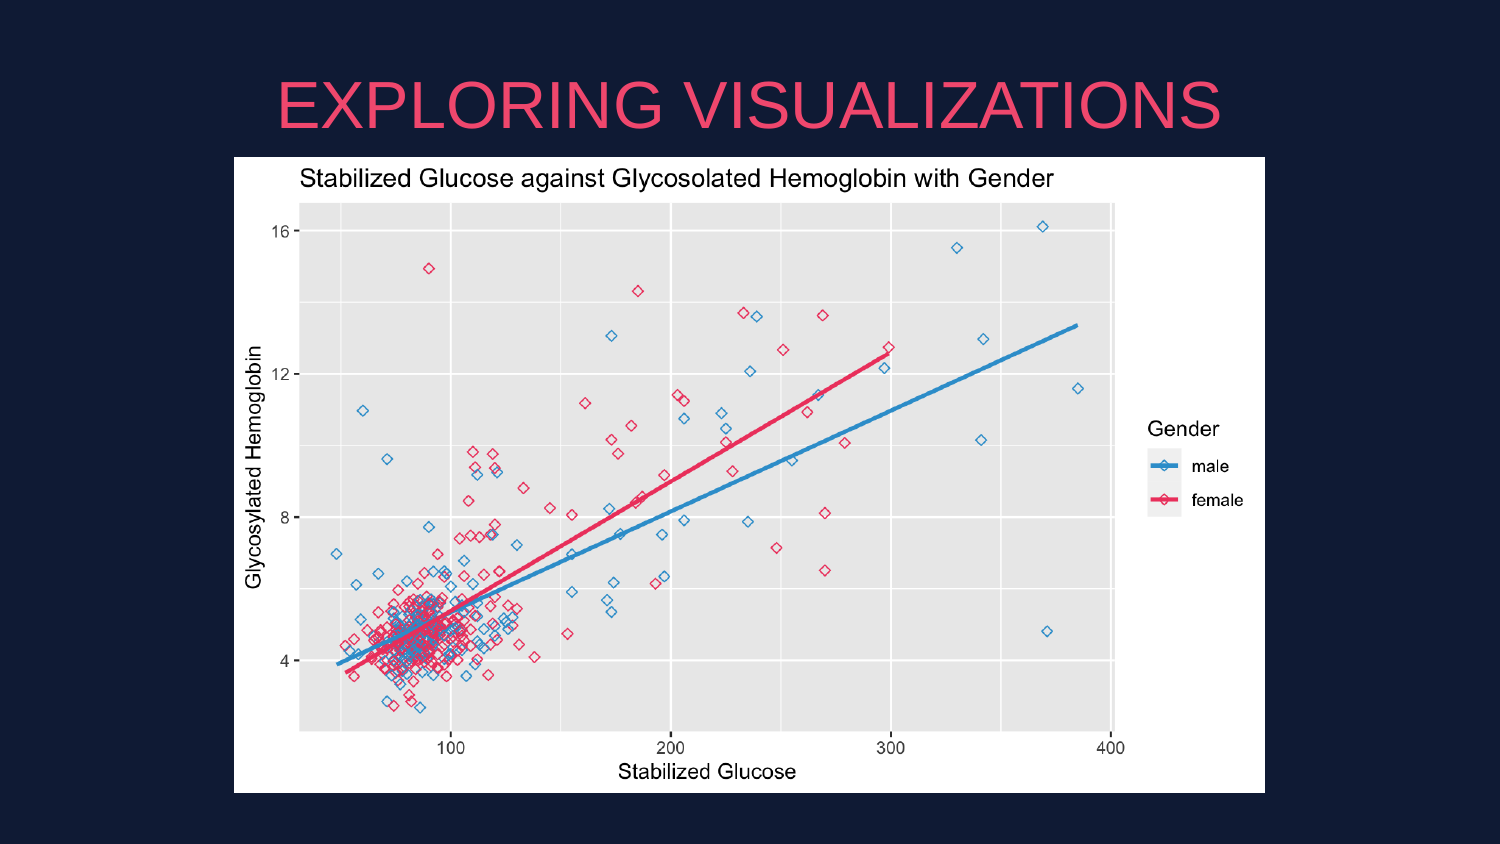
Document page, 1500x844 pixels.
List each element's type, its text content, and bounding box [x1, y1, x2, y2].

picture [234, 157, 1266, 794]
title EXPLORING VISUALIZATIONS [154, 46, 1346, 172]
